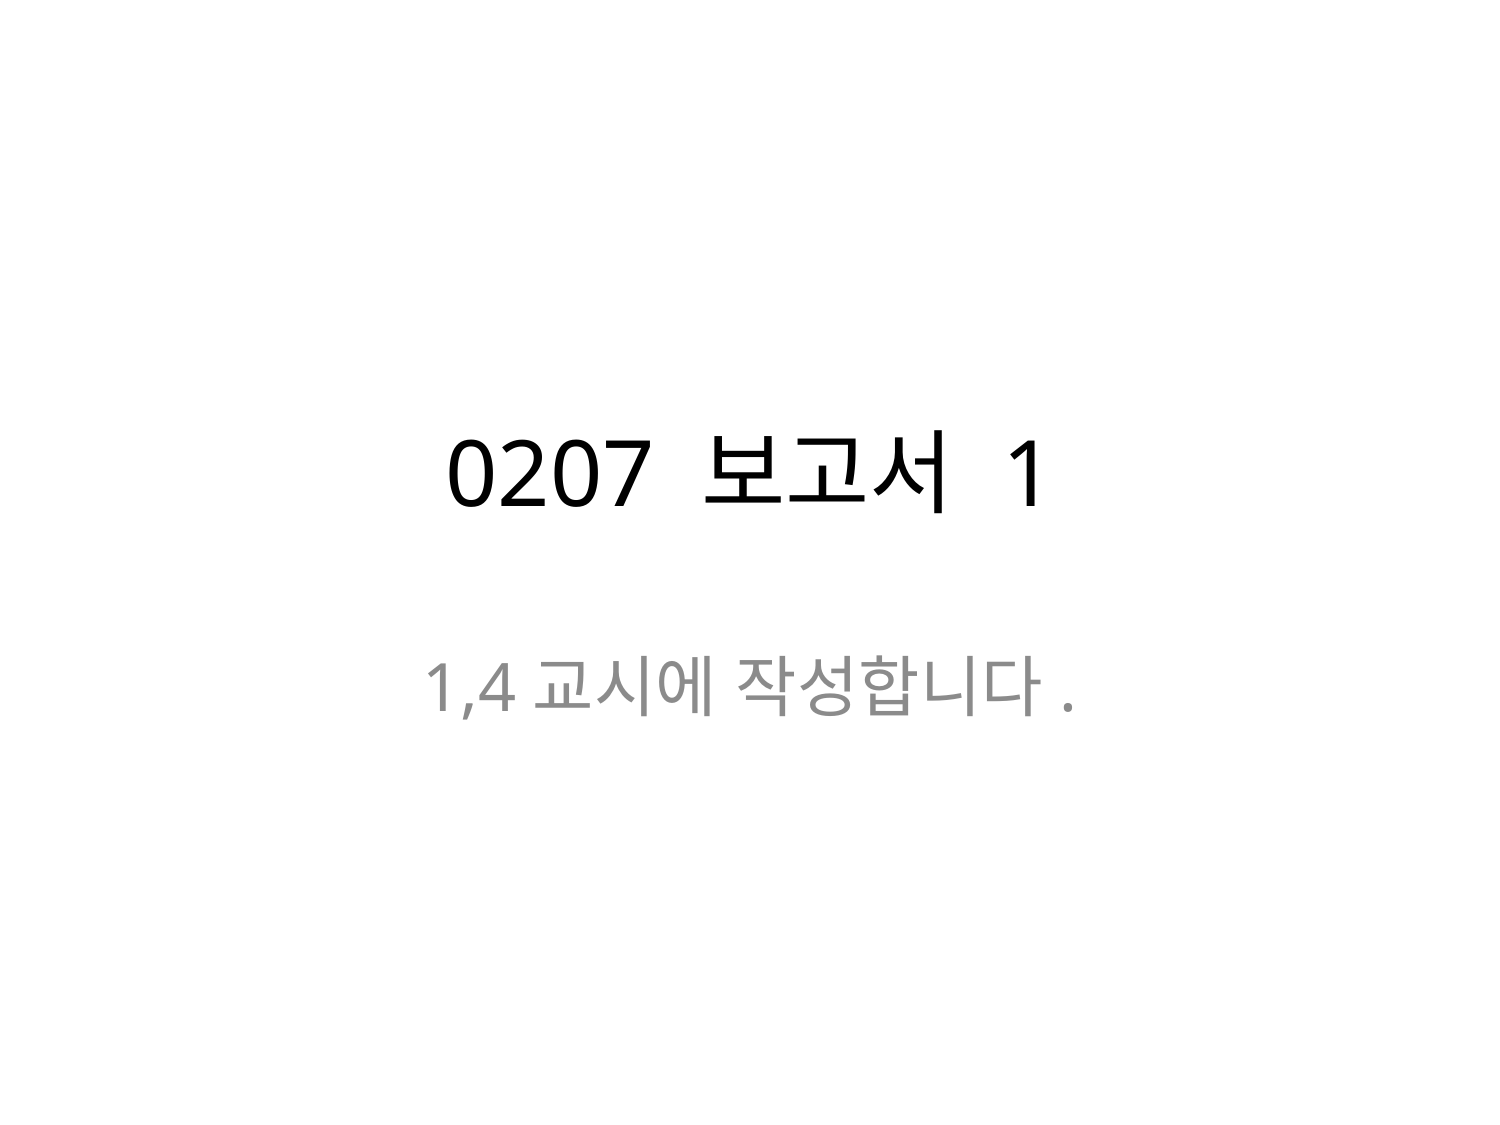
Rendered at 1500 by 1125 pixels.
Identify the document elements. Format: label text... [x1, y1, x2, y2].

subtitle 1,4교시에 작성합니다. [225, 637, 1275, 925]
title 0207 보고서 1 [112, 349, 1388, 591]
